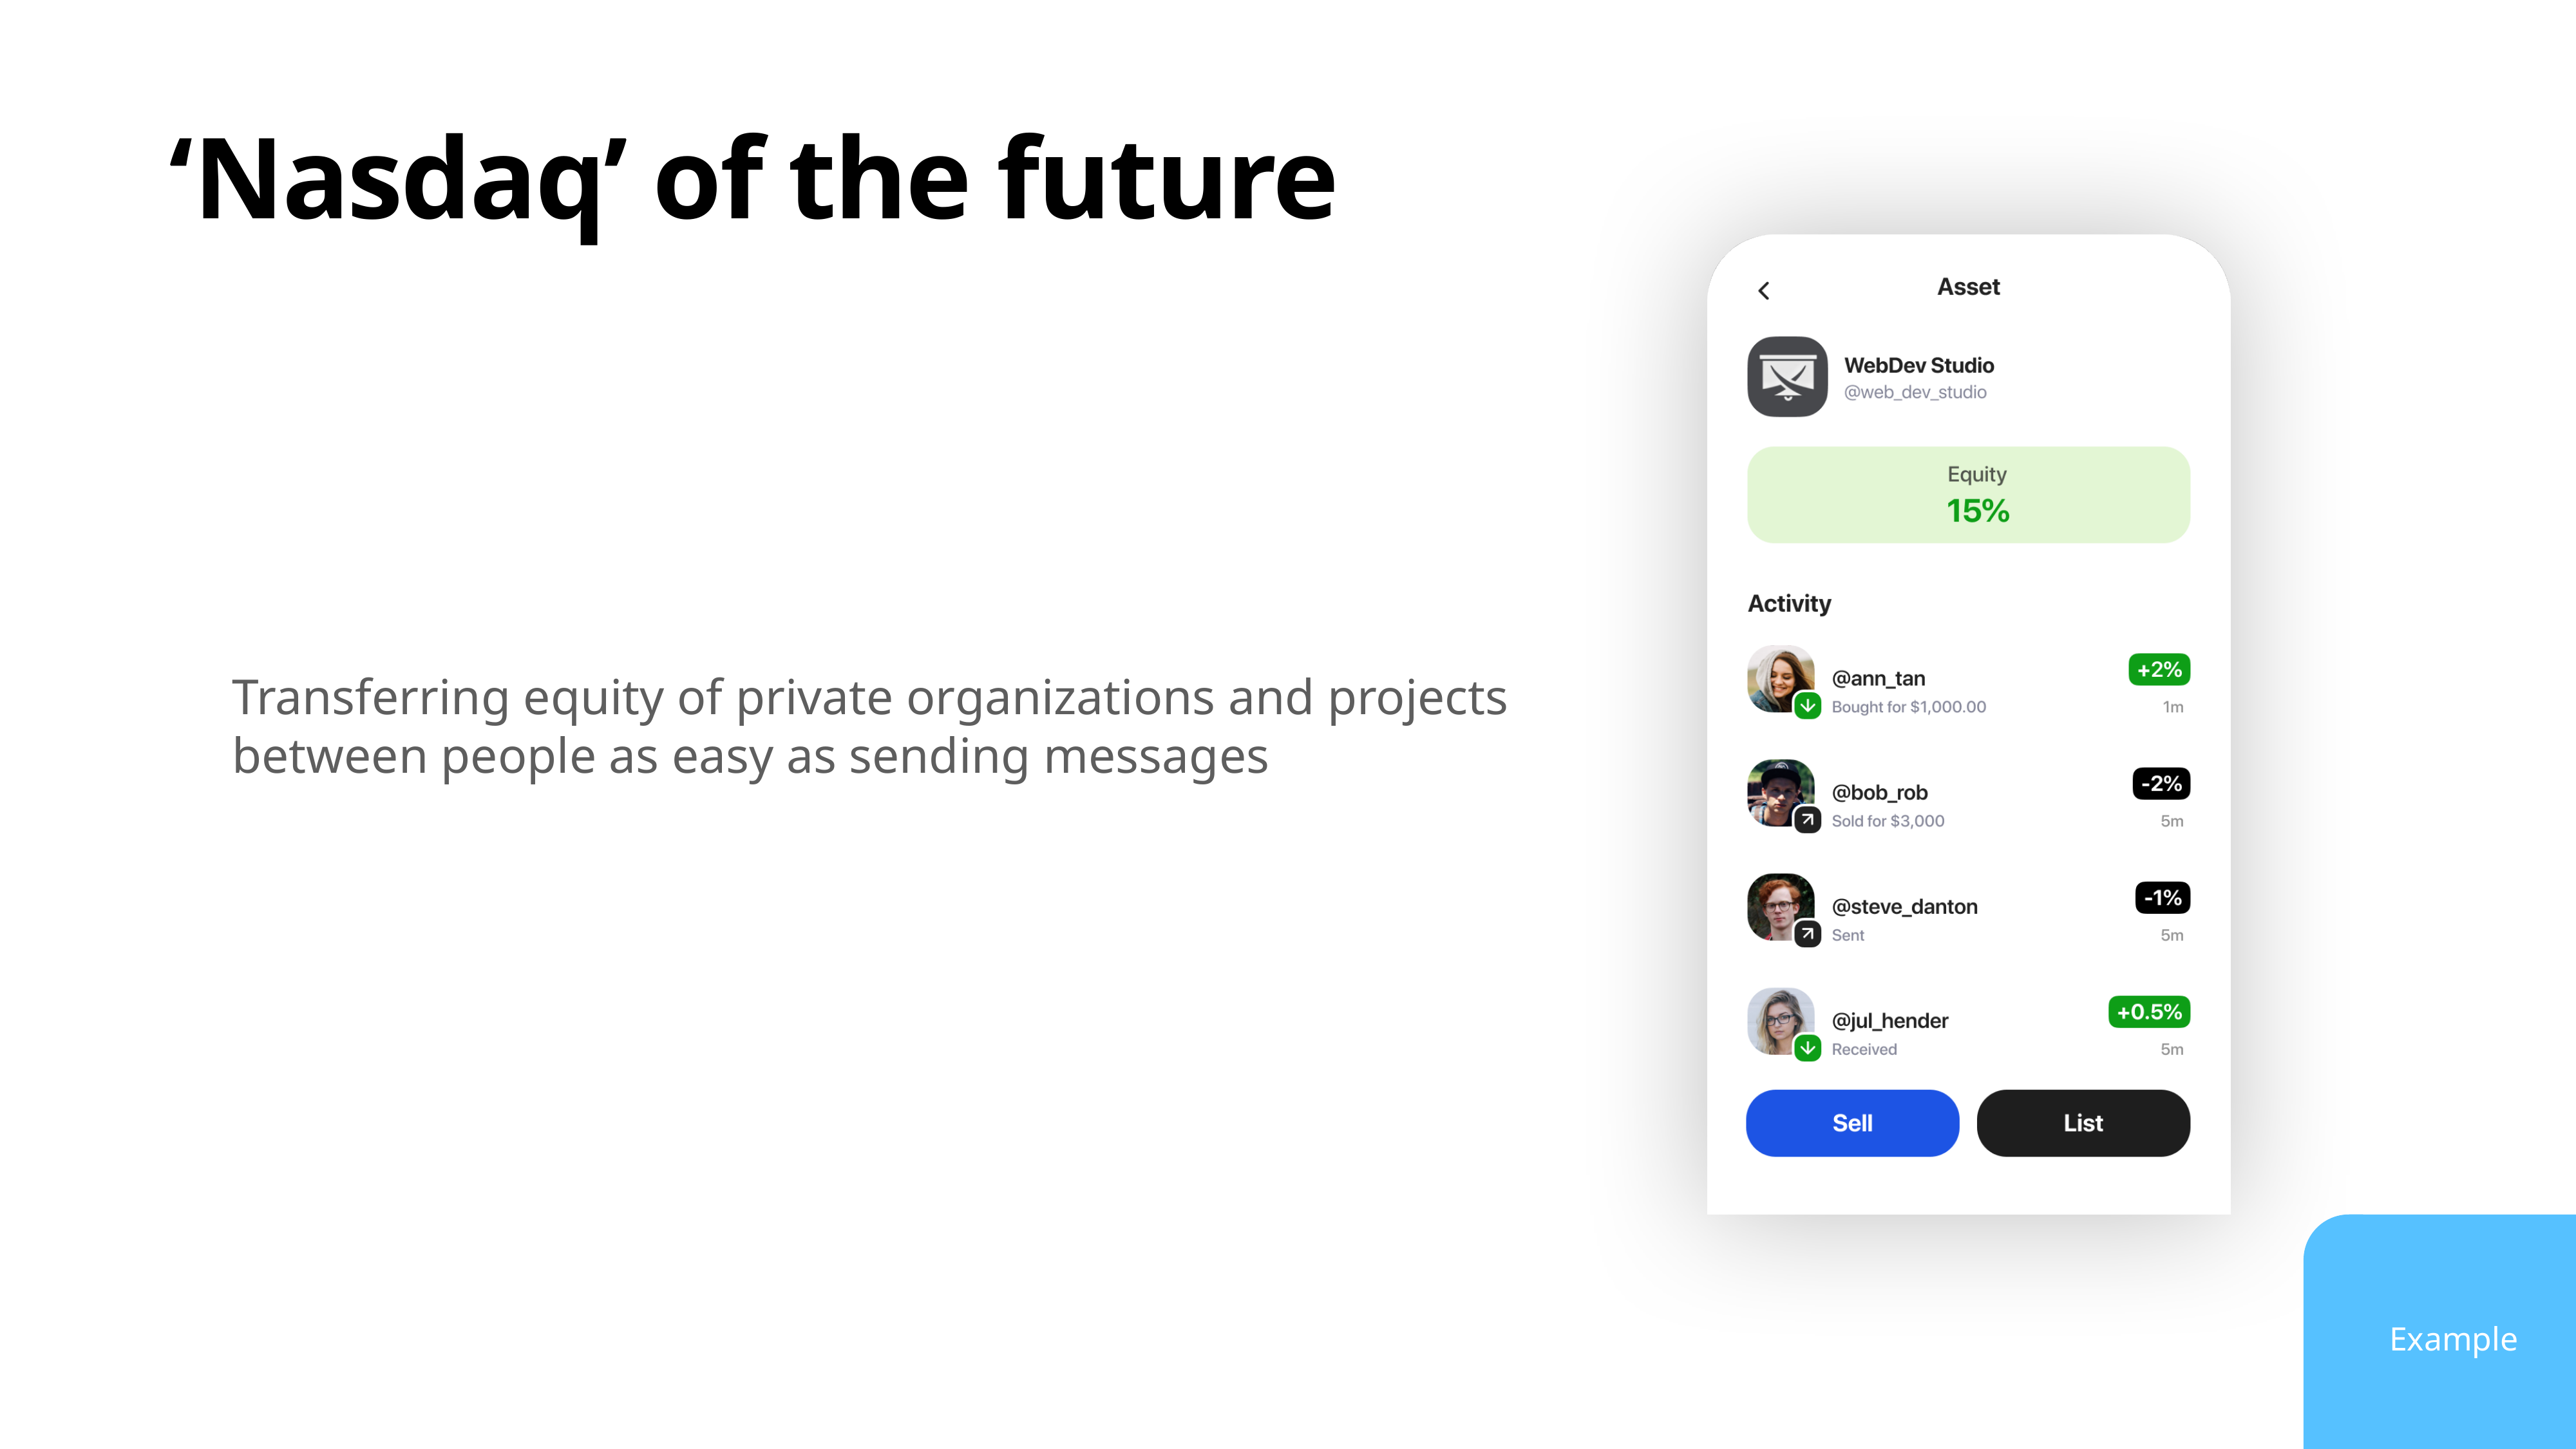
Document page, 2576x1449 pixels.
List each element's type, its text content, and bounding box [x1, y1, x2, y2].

text_box Transferring equity of private organizations and projects between people as easy as sending messages [226, 661, 1620, 788]
text_box Example [2383, 1313, 2524, 1363]
picture [1707, 234, 2231, 1215]
text_box [2303, 1214, 2576, 1449]
title ‘Nasdaq’ of the future [163, 100, 1557, 246]
